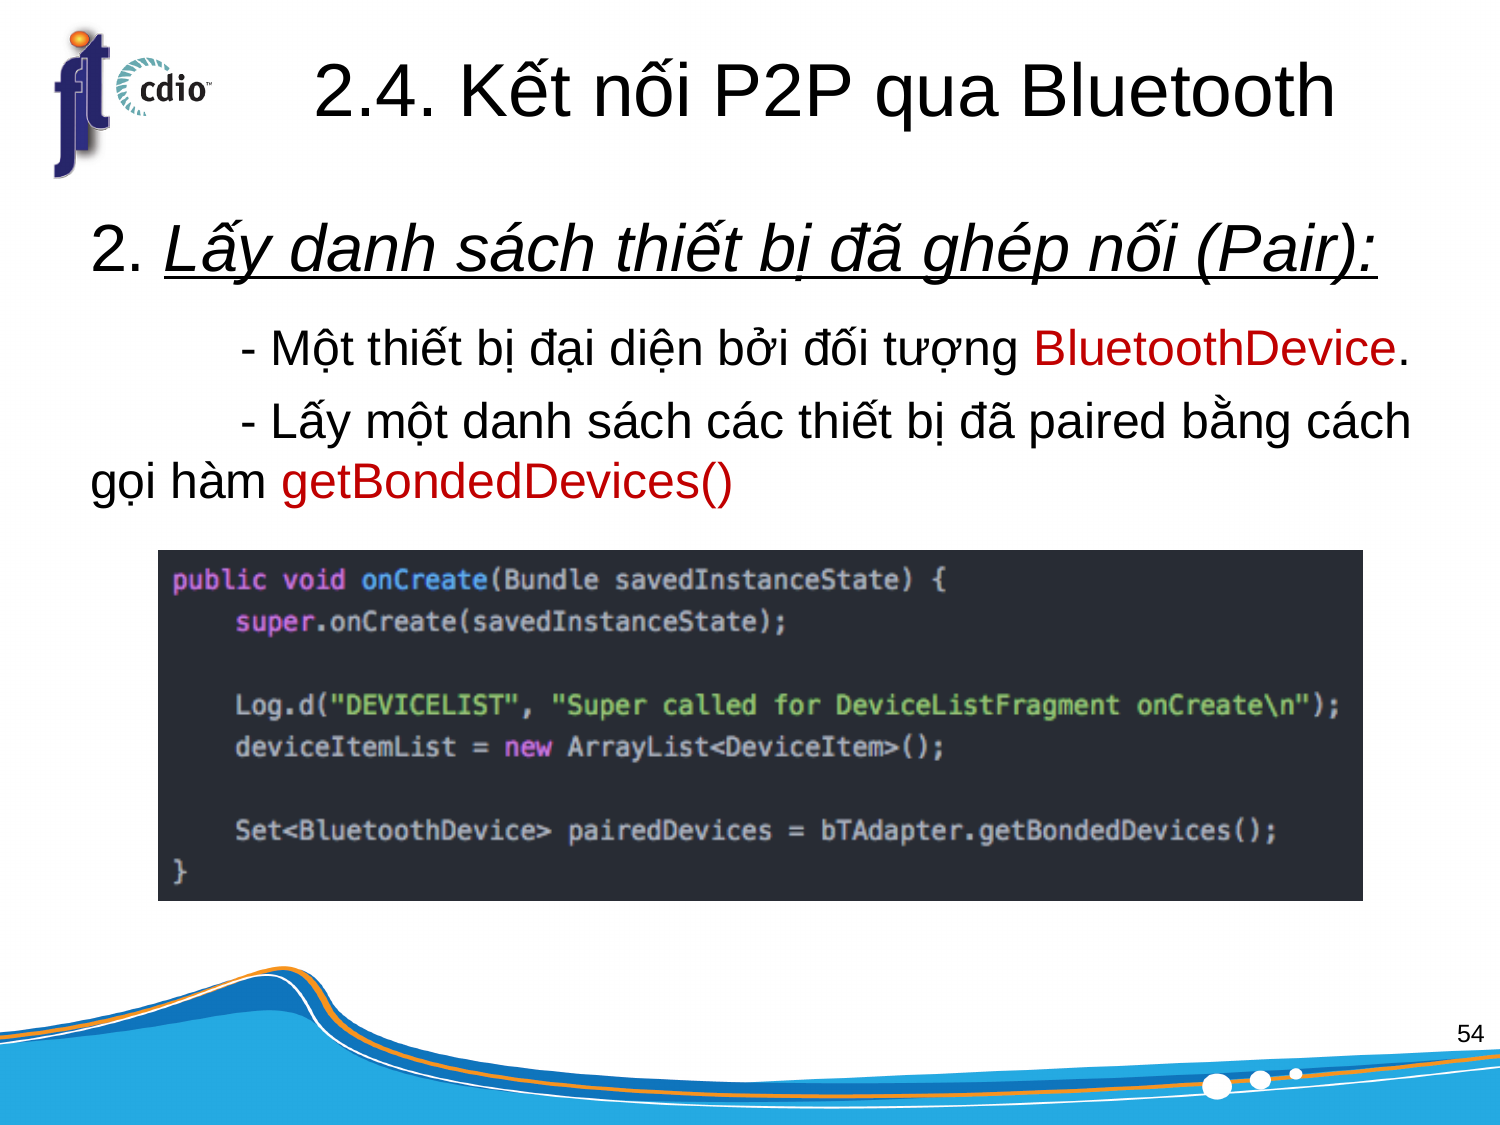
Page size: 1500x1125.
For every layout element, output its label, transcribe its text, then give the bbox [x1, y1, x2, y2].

slide_number 54 [1149, 1002, 1500, 1063]
list 2. Lấy danh sách thiết bị đã ghép nối (Pair): - Một thiết bị đại diện bởi đối tượng BluetoothDevice. - Lấy một danh sách các thiết bị đã paired bằng cách gọi hàm getBondedDevices() [75, 197, 1446, 1036]
picture [0, 0, 1500, 1125]
title 2.4. Kết nối P2P qua Bluetooth [226, 6, 1425, 166]
picture [158, 550, 1363, 901]
